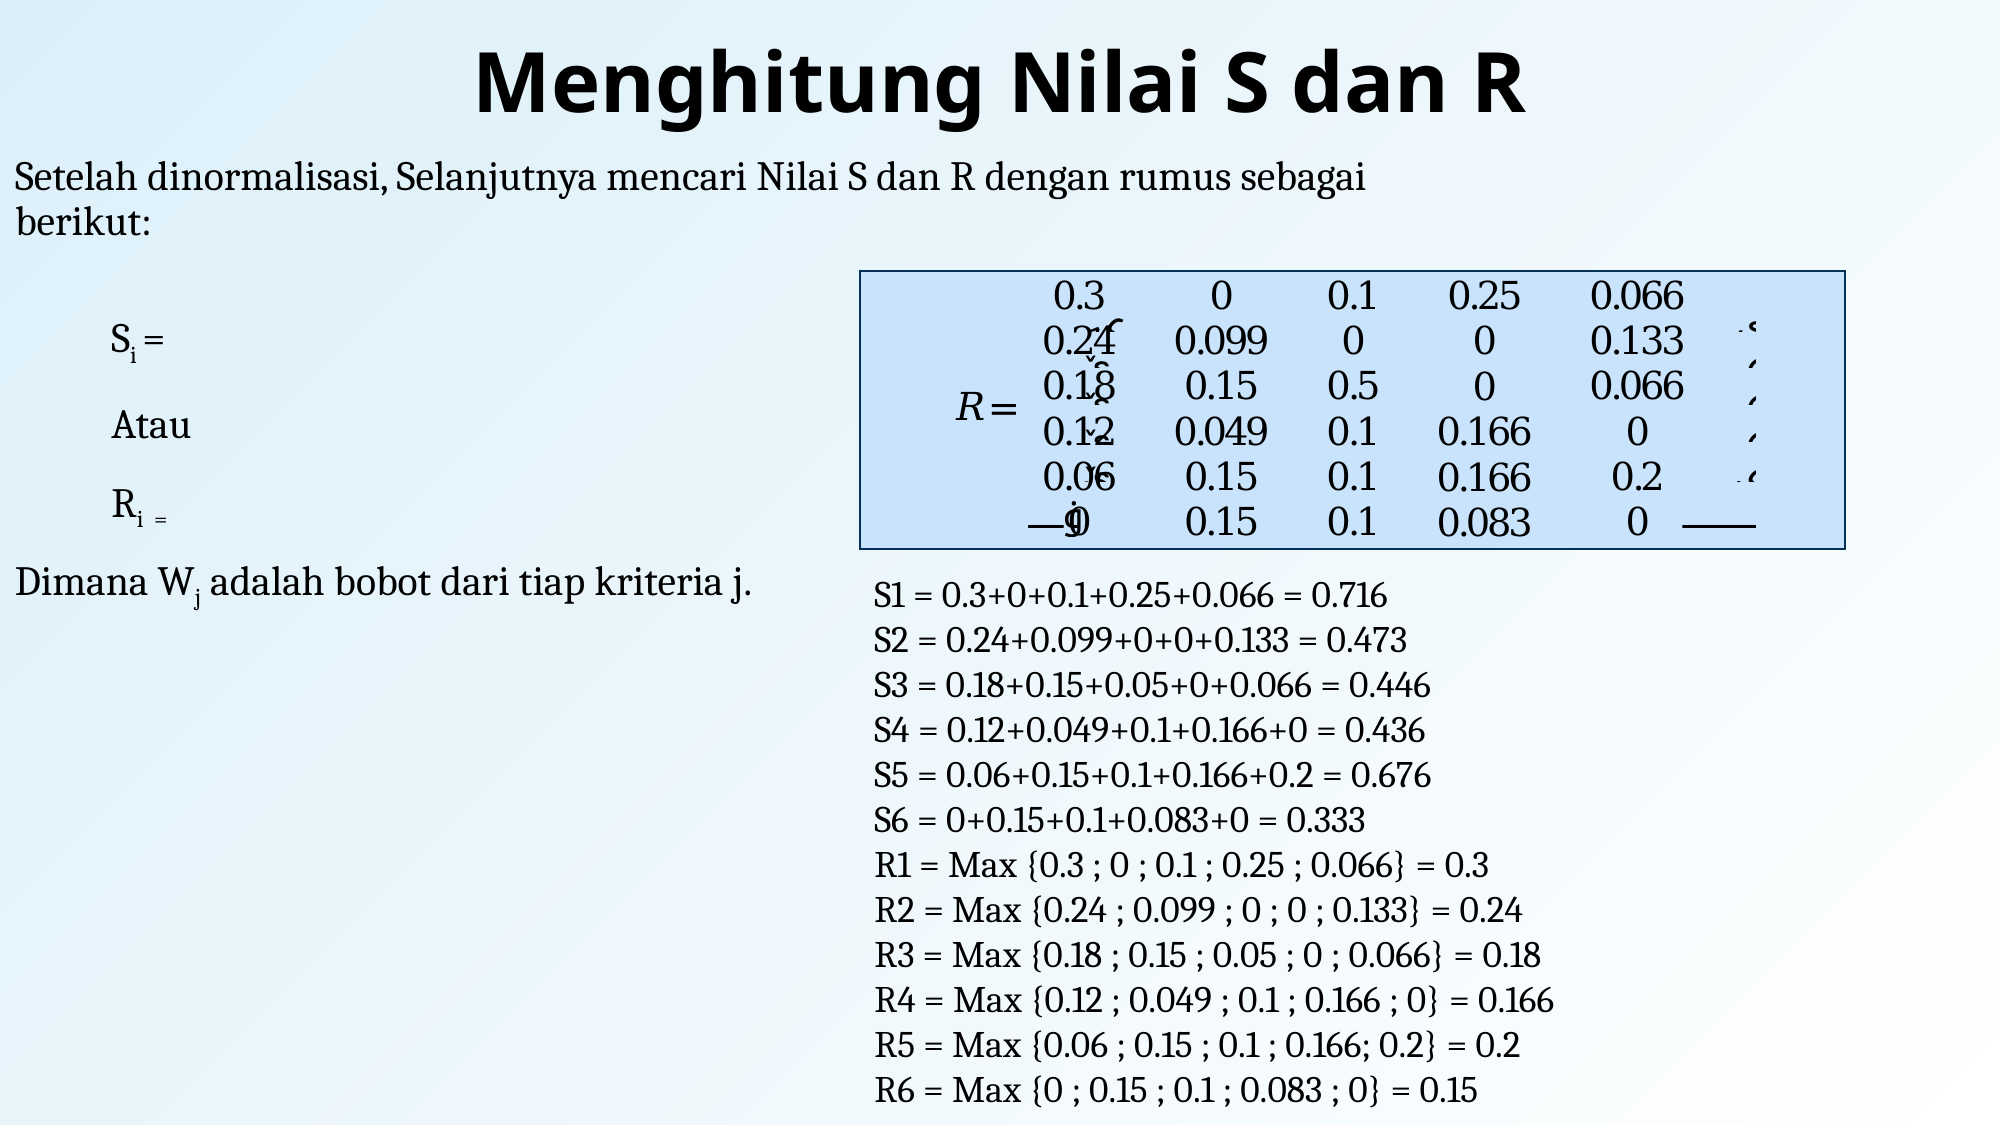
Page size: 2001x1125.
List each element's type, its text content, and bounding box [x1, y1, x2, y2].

text_box S1 = 0.3+0+0.1+0.25+0.066 = 0.716 S2 = 0.24+0.099+0+0+0.133 = 0.473 S3 = 0.18+0.15+0.05+0+0.066 = 0.446 S4 = 0.12+0.049+0.1+0.166+0 = 0.436 S5 = 0.06+0.15+0.1+0.166+0.2 = 0.676 S6 = 0+0.15+0.1+0.083+0 = 0.333 R1 = Max {0.3 ; 0 ; 0.1 ; 0.25 ; 0.066} = 0.3 R2 = Max {0.24 ; 0.099 ; 0 ; 0 ; 0.133} = 0.24 R3 = Max {0.18 ; 0.15 ; 0.05 ; 0 ; 0.066} = 0.18 R4 = Max {0.12 ; 0.049 ; 0.1 ; 0.166 ; 0} = 0.166 R5 = Max {0.06 ; 0.15 ; 0.1 ; 0.166; 0.2} = 0.2 R6 = Max {0 ; 0.15 ; 0.1 ; 0.083 ; 0} = 0.15 [859, 562, 1866, 1125]
text_box [859, 270, 1846, 550]
title Menghitung Nilai S dan R [137, 22, 1863, 149]
list Setelah dinormalisasi, Selanjutnya mencari Nilai S dan R dengan rumus sebagai berikut: [0, 147, 1507, 274]
picture [952, 277, 1756, 537]
